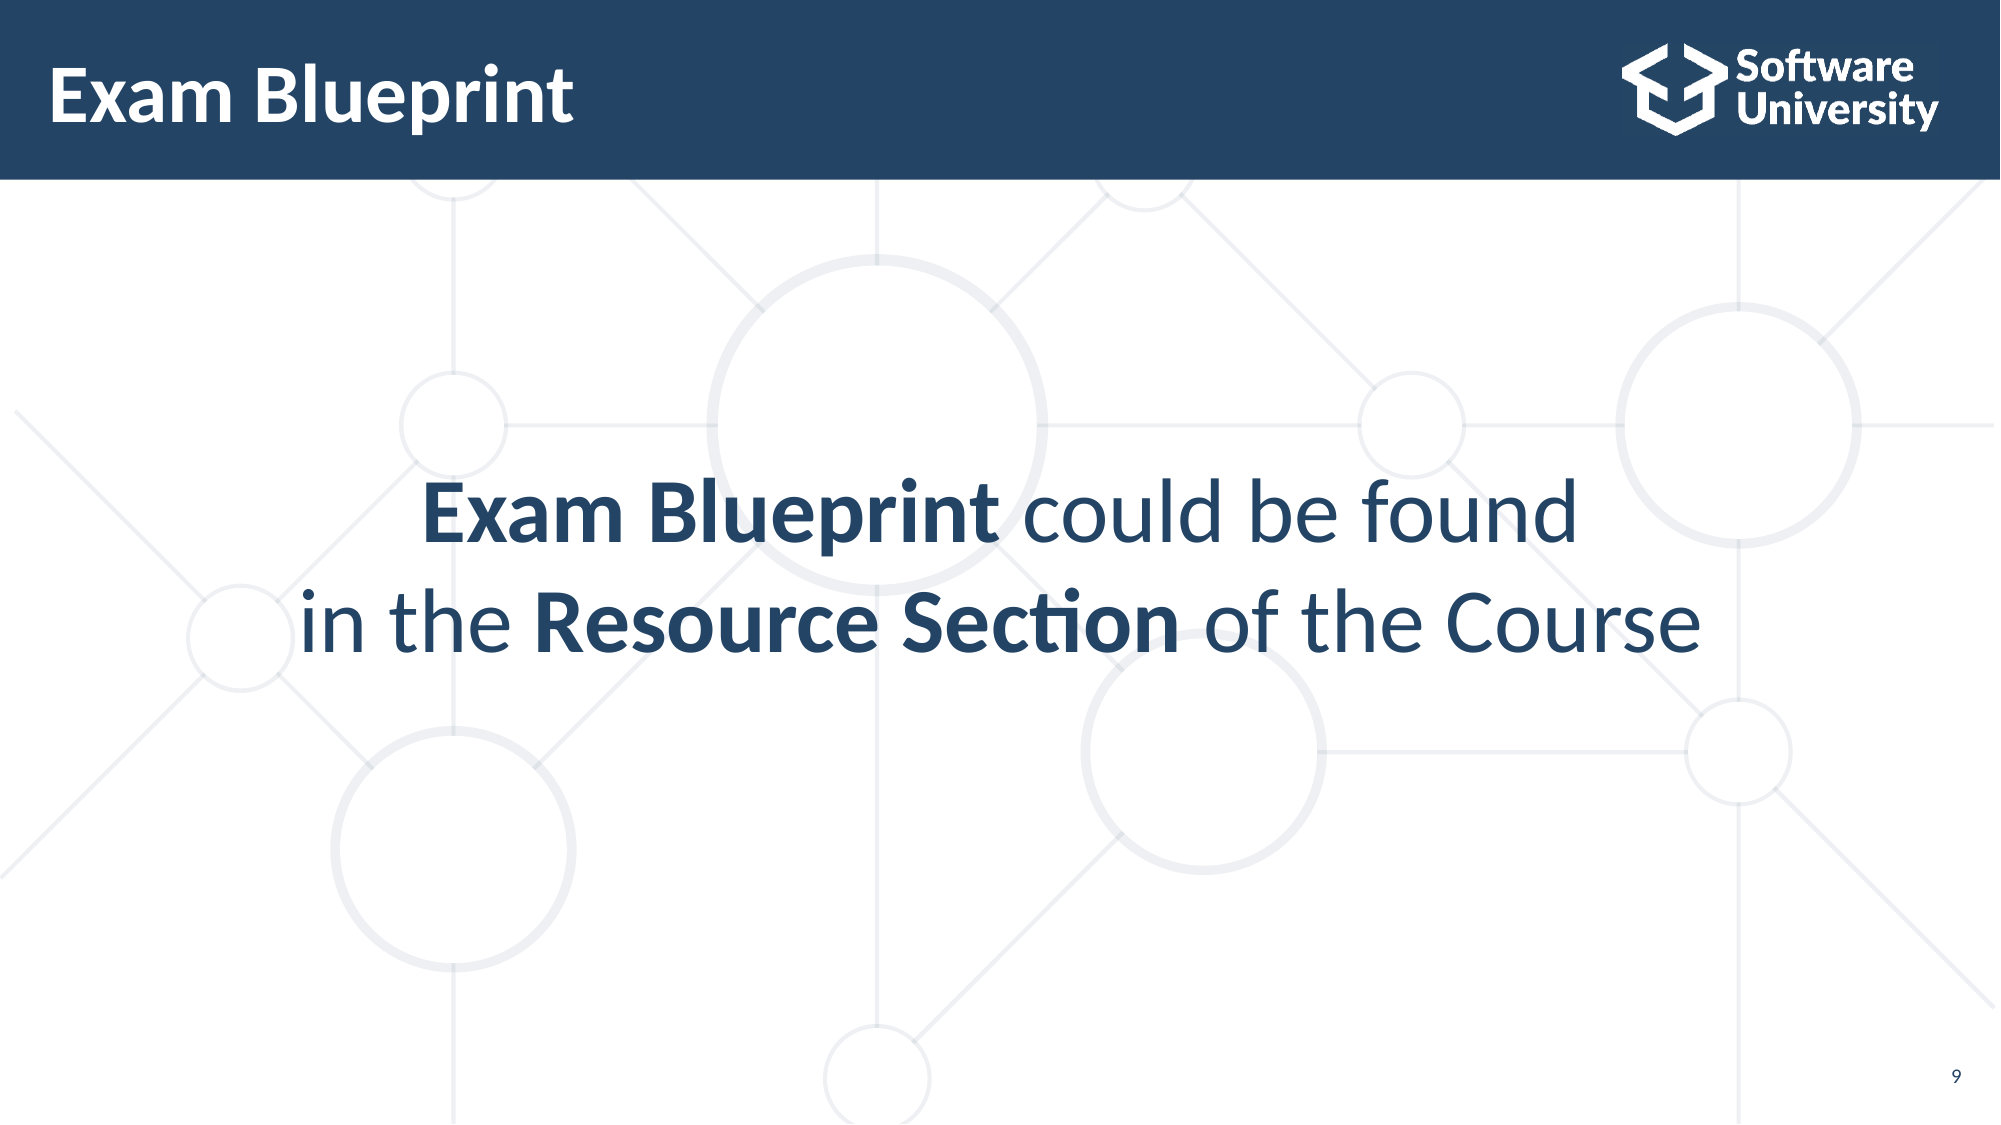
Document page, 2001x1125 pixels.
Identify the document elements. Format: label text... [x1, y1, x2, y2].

title Exam Blueprint [31, 16, 1591, 162]
slide_number 9 [1897, 1049, 1968, 1101]
text_box Exam Blueprint could be found in the Resource Section of the Course [69, 443, 1933, 679]
picture [1622, 43, 1939, 136]
